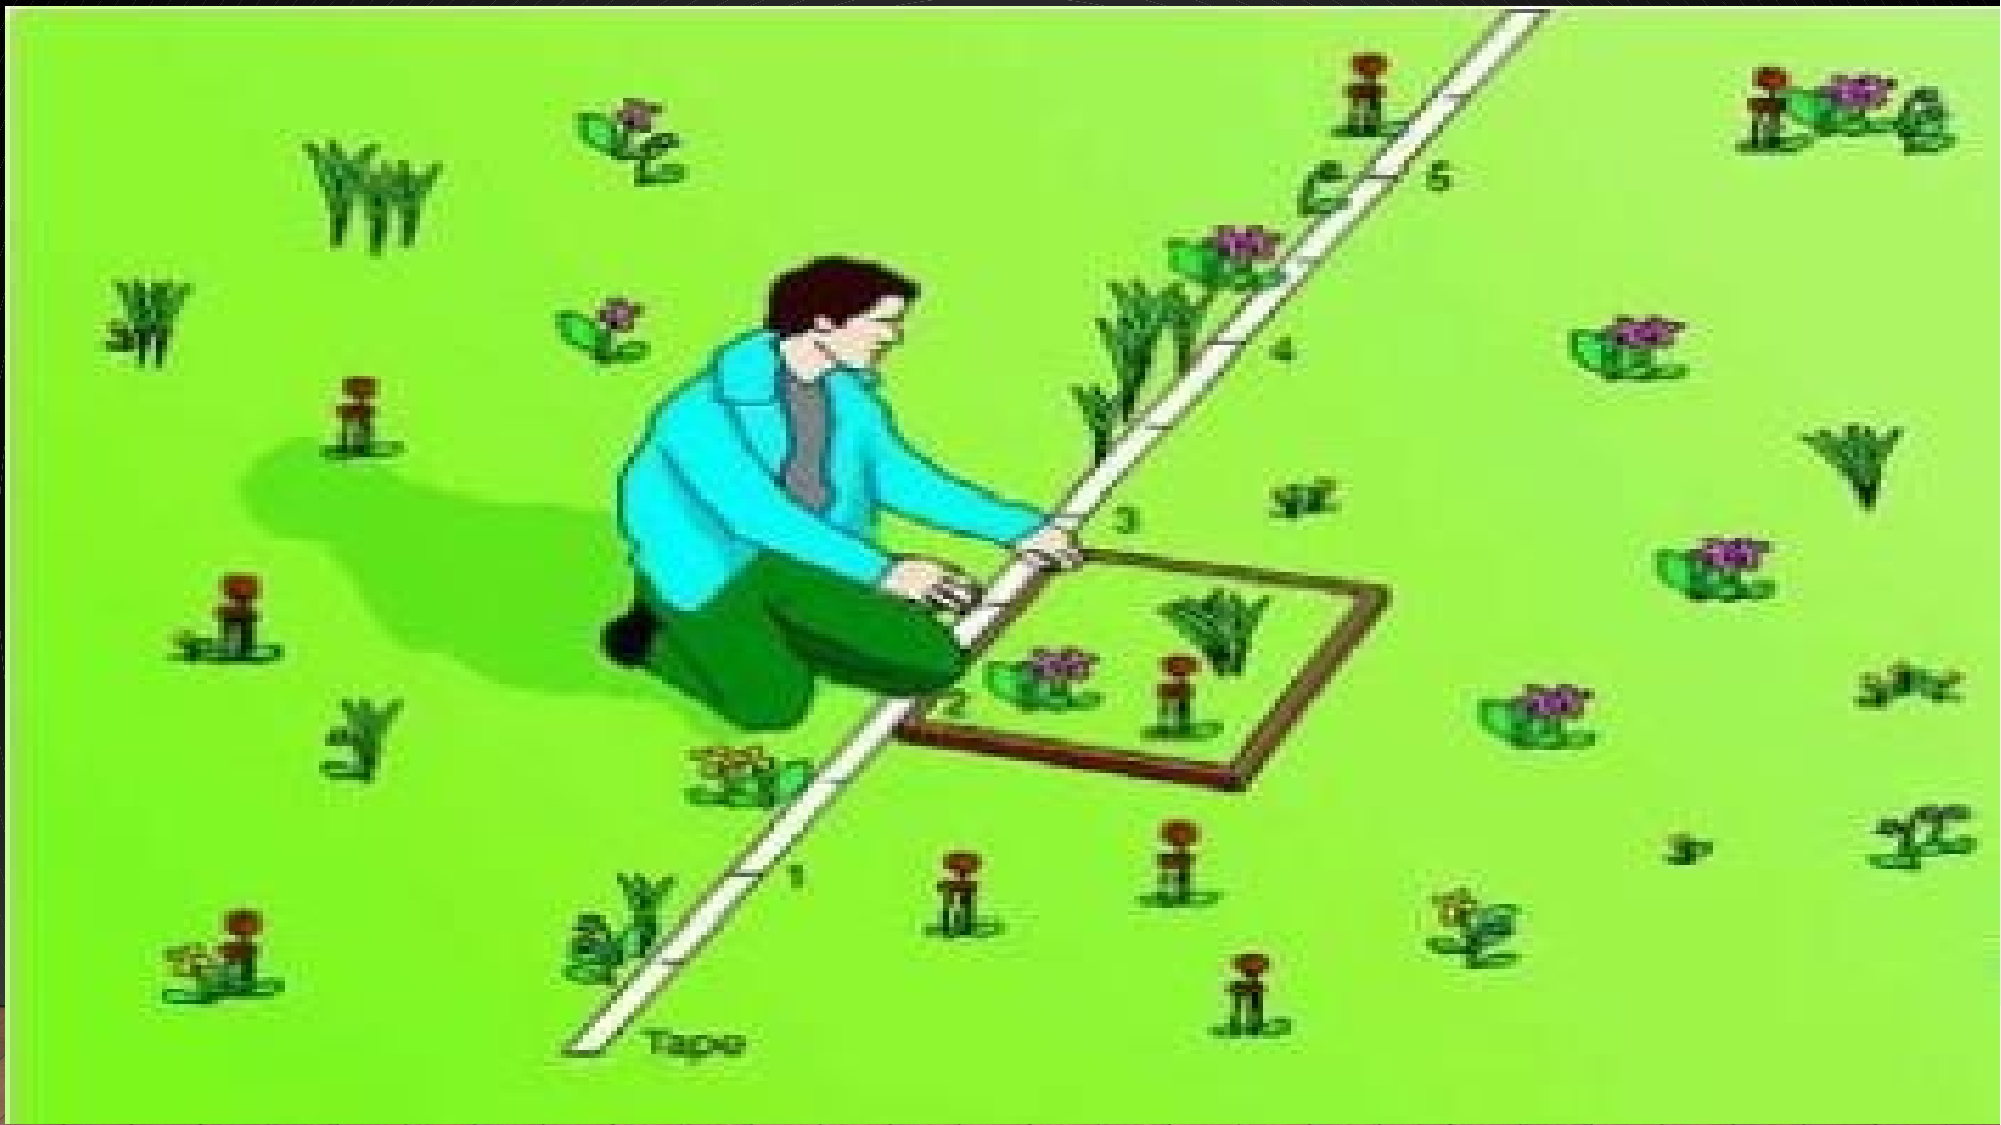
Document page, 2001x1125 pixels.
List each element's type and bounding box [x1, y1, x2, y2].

subtitle [0, 0, 2000, 1125]
picture [4, 6, 2000, 1125]
